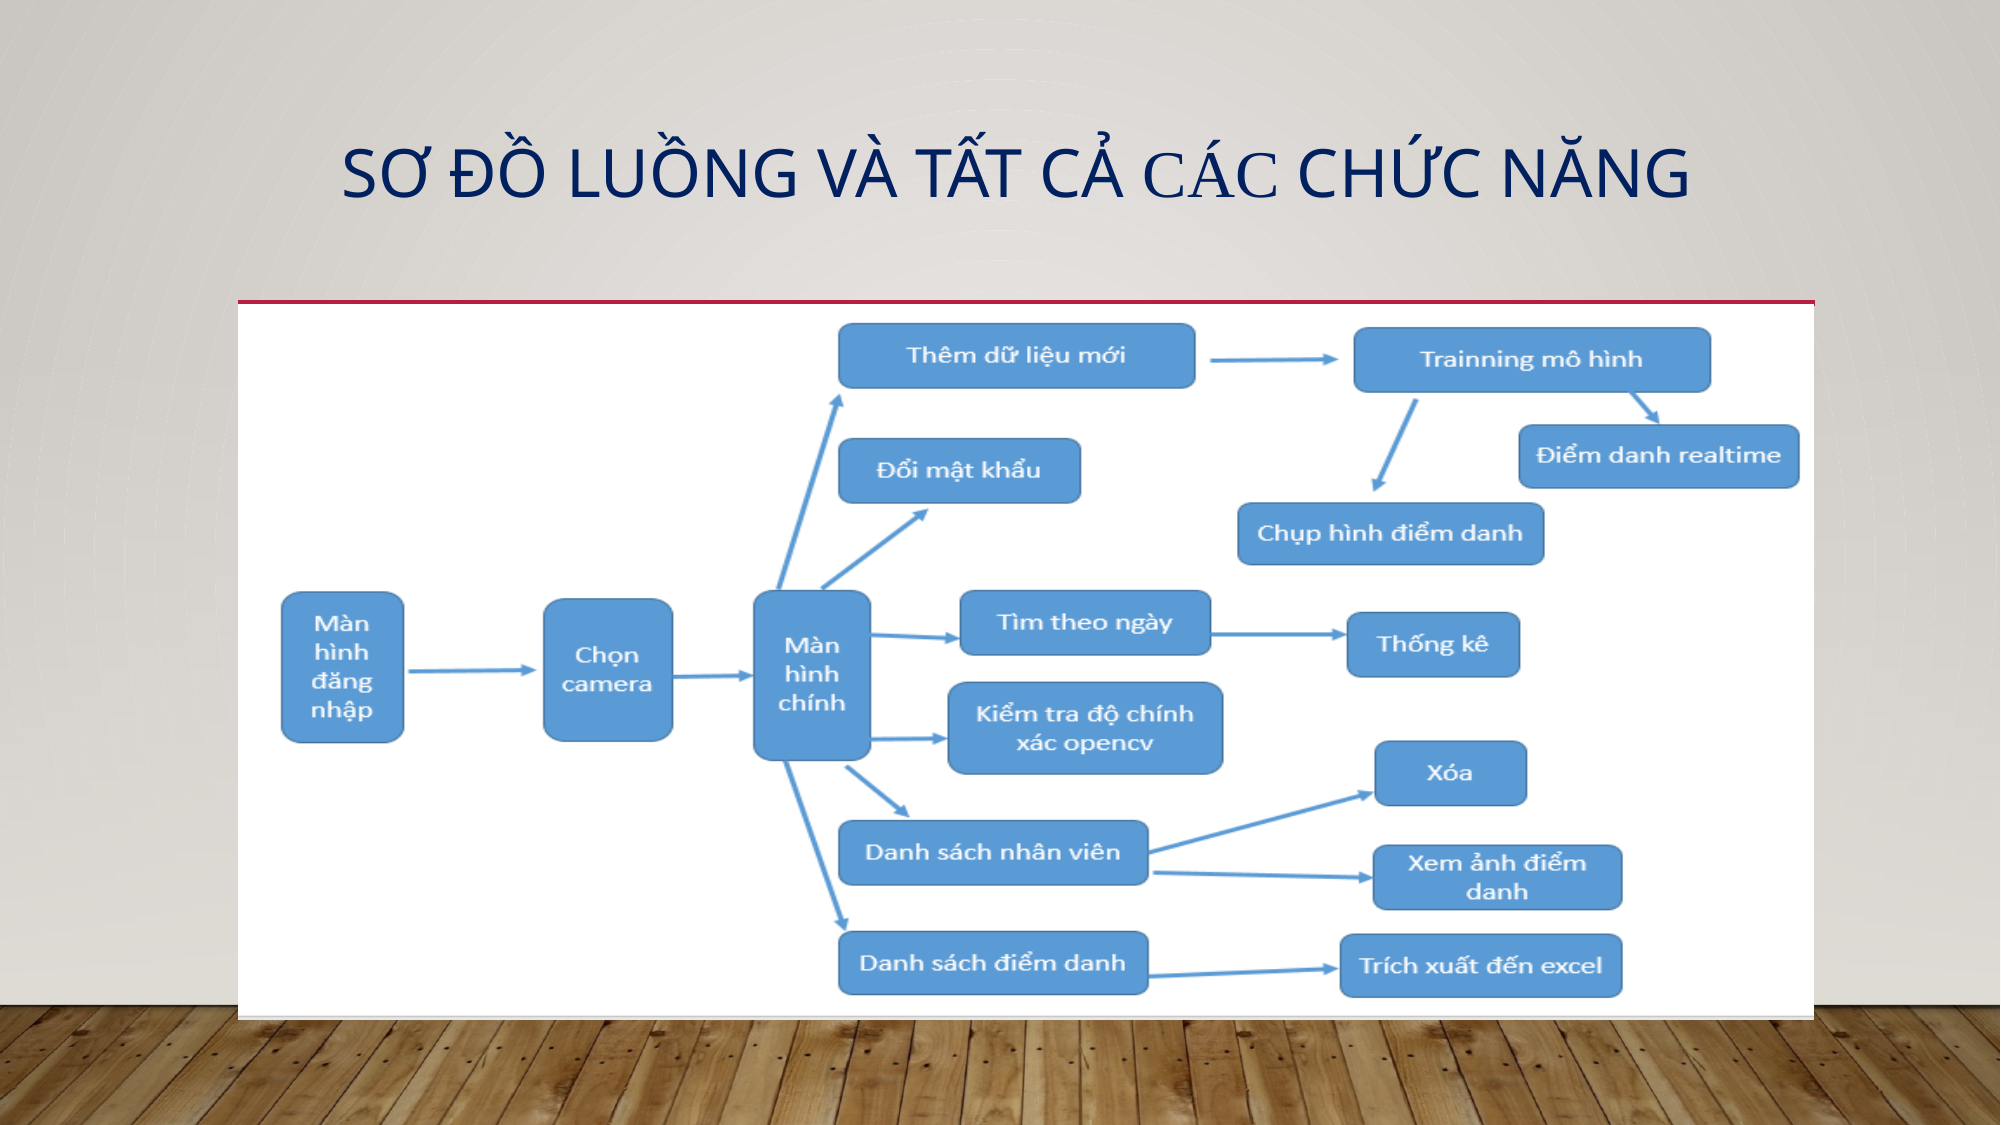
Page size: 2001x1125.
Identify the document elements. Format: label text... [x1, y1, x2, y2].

title Sơ đồ Luồng và tất cả các chức năng [238, 131, 1814, 303]
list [237, 303, 1814, 1021]
picture [0, 1005, 2000, 1125]
